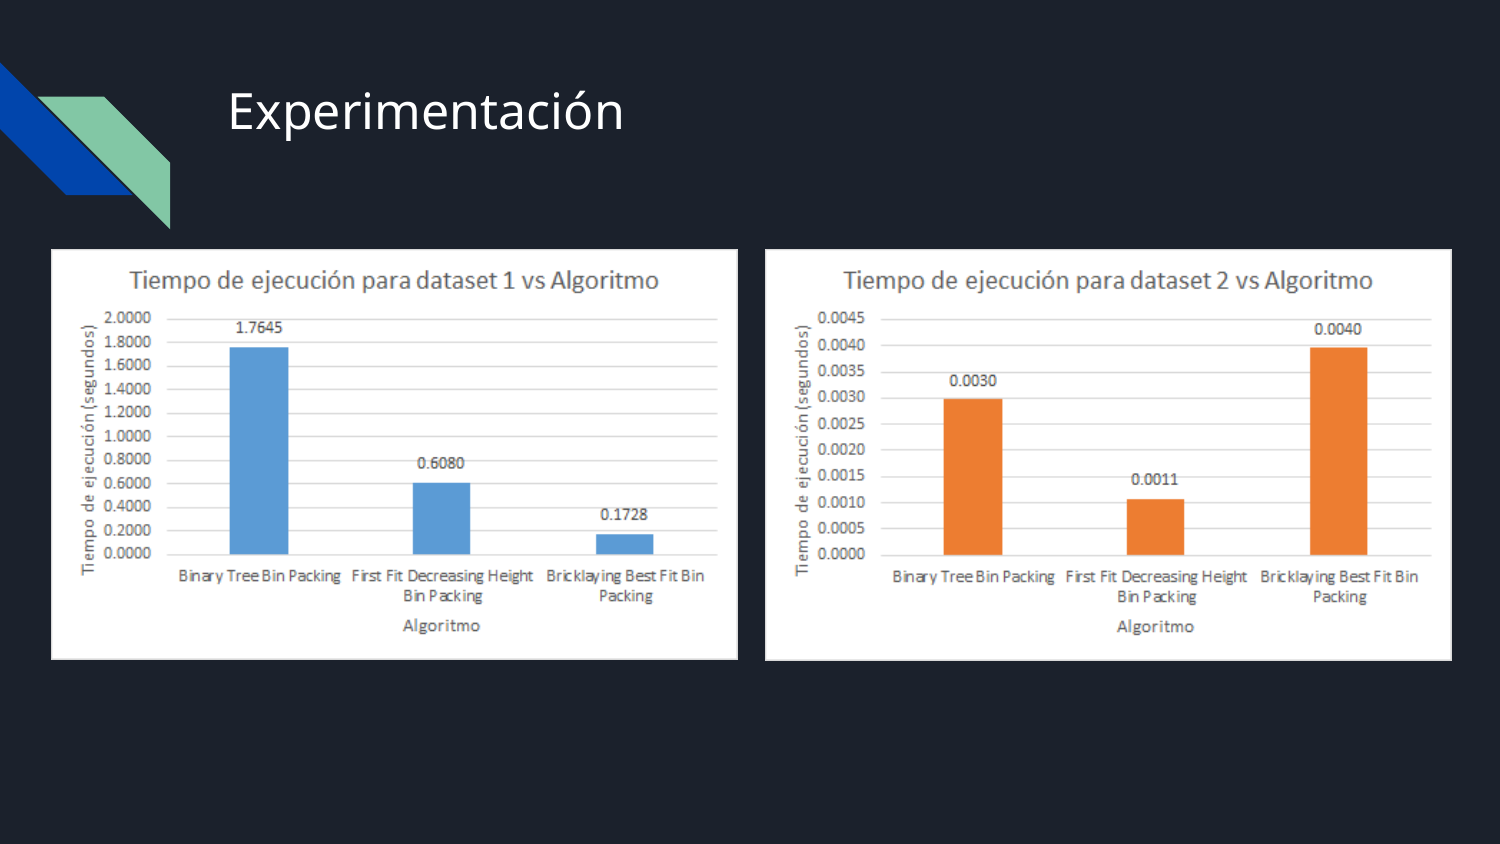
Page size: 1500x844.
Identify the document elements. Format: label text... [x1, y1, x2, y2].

picture [50, 249, 738, 661]
picture [764, 249, 1452, 661]
title Experimentación [212, 64, 1368, 215]
